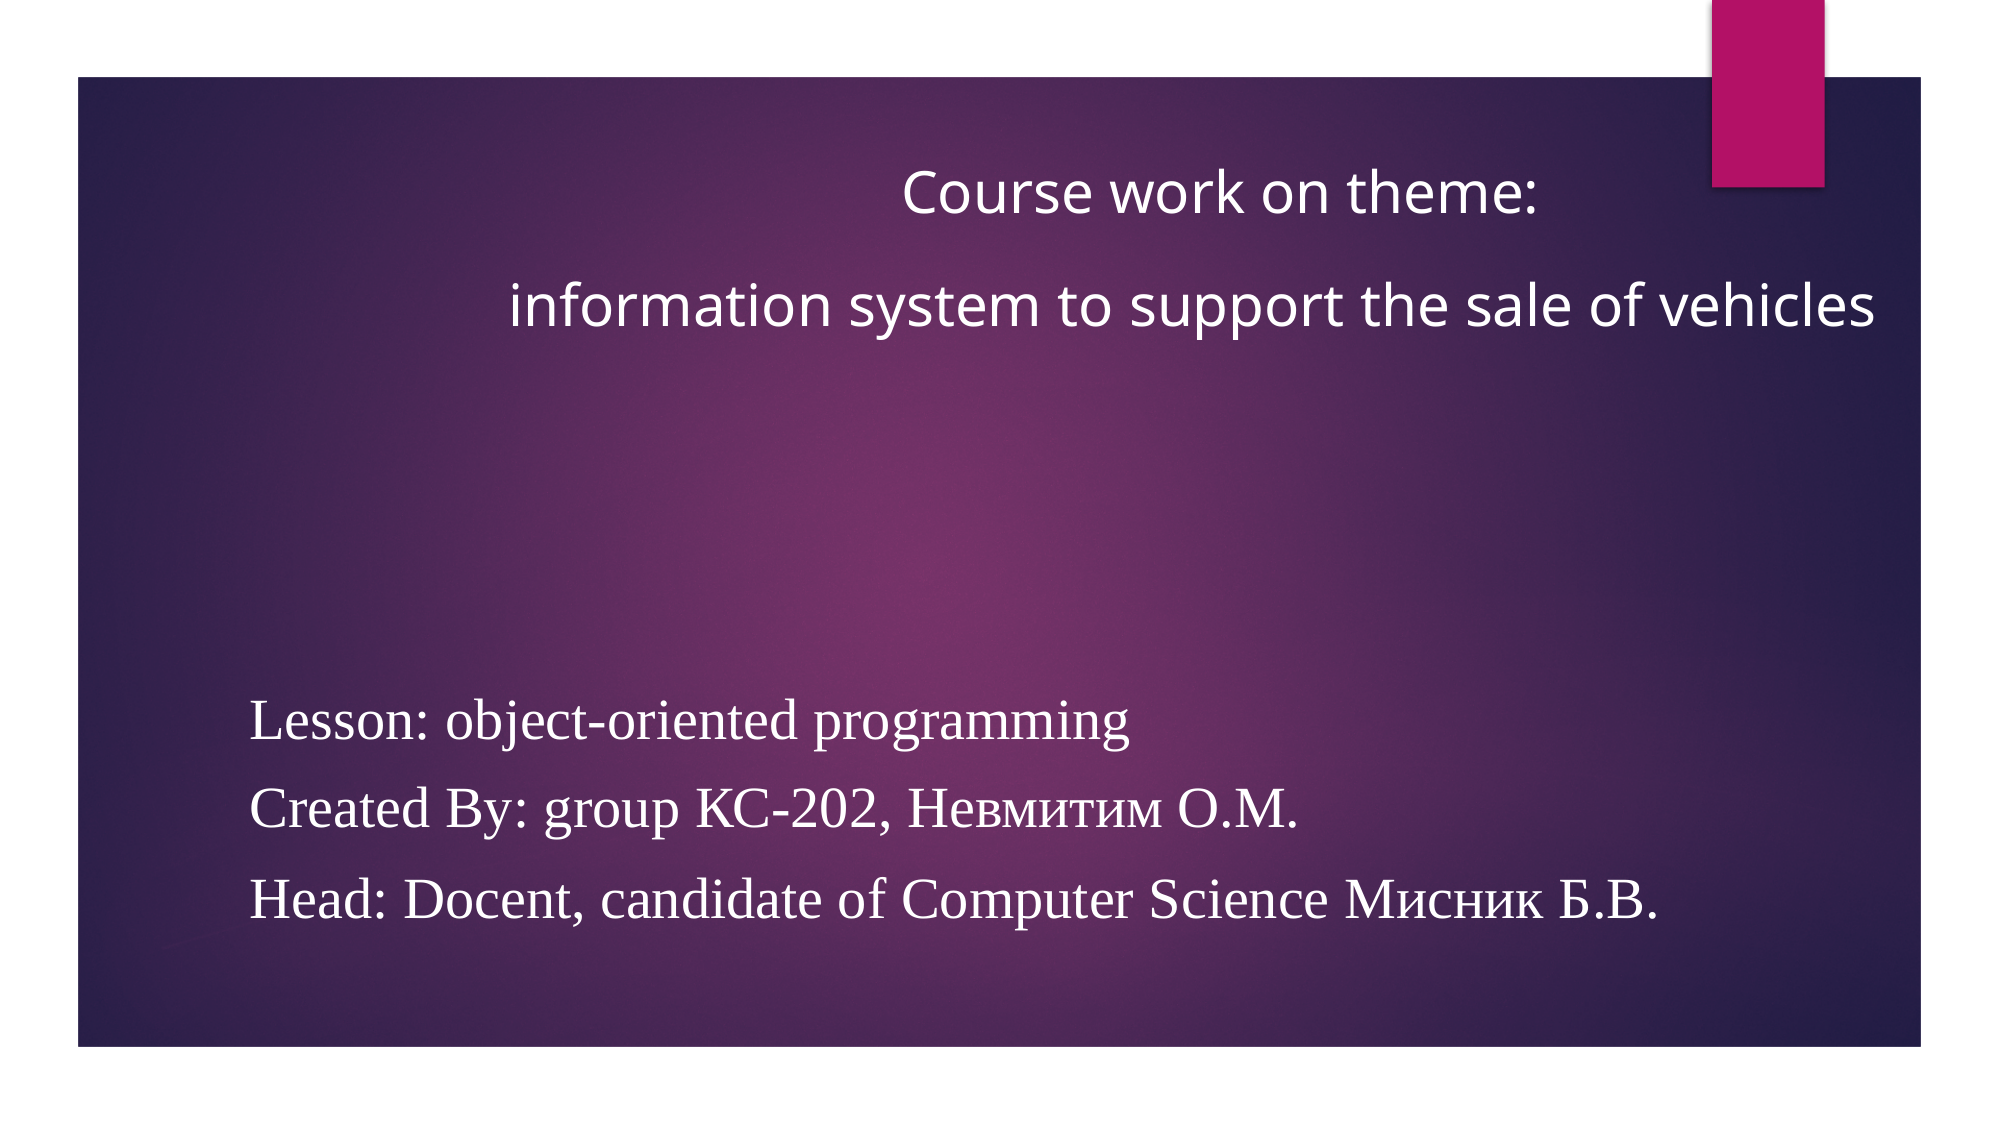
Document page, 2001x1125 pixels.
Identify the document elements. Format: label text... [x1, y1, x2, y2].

text_box information system to support the sale of vehicles [493, 260, 1947, 346]
title Course work on theme: [515, 146, 1926, 233]
subtitle Created By: group КС-202, Невмитим О.М. Head: Docent, candidate of Computer Science Мисник Б.В. [234, 762, 1787, 968]
text_box Lesson: object-oriented programming [234, 673, 1617, 759]
